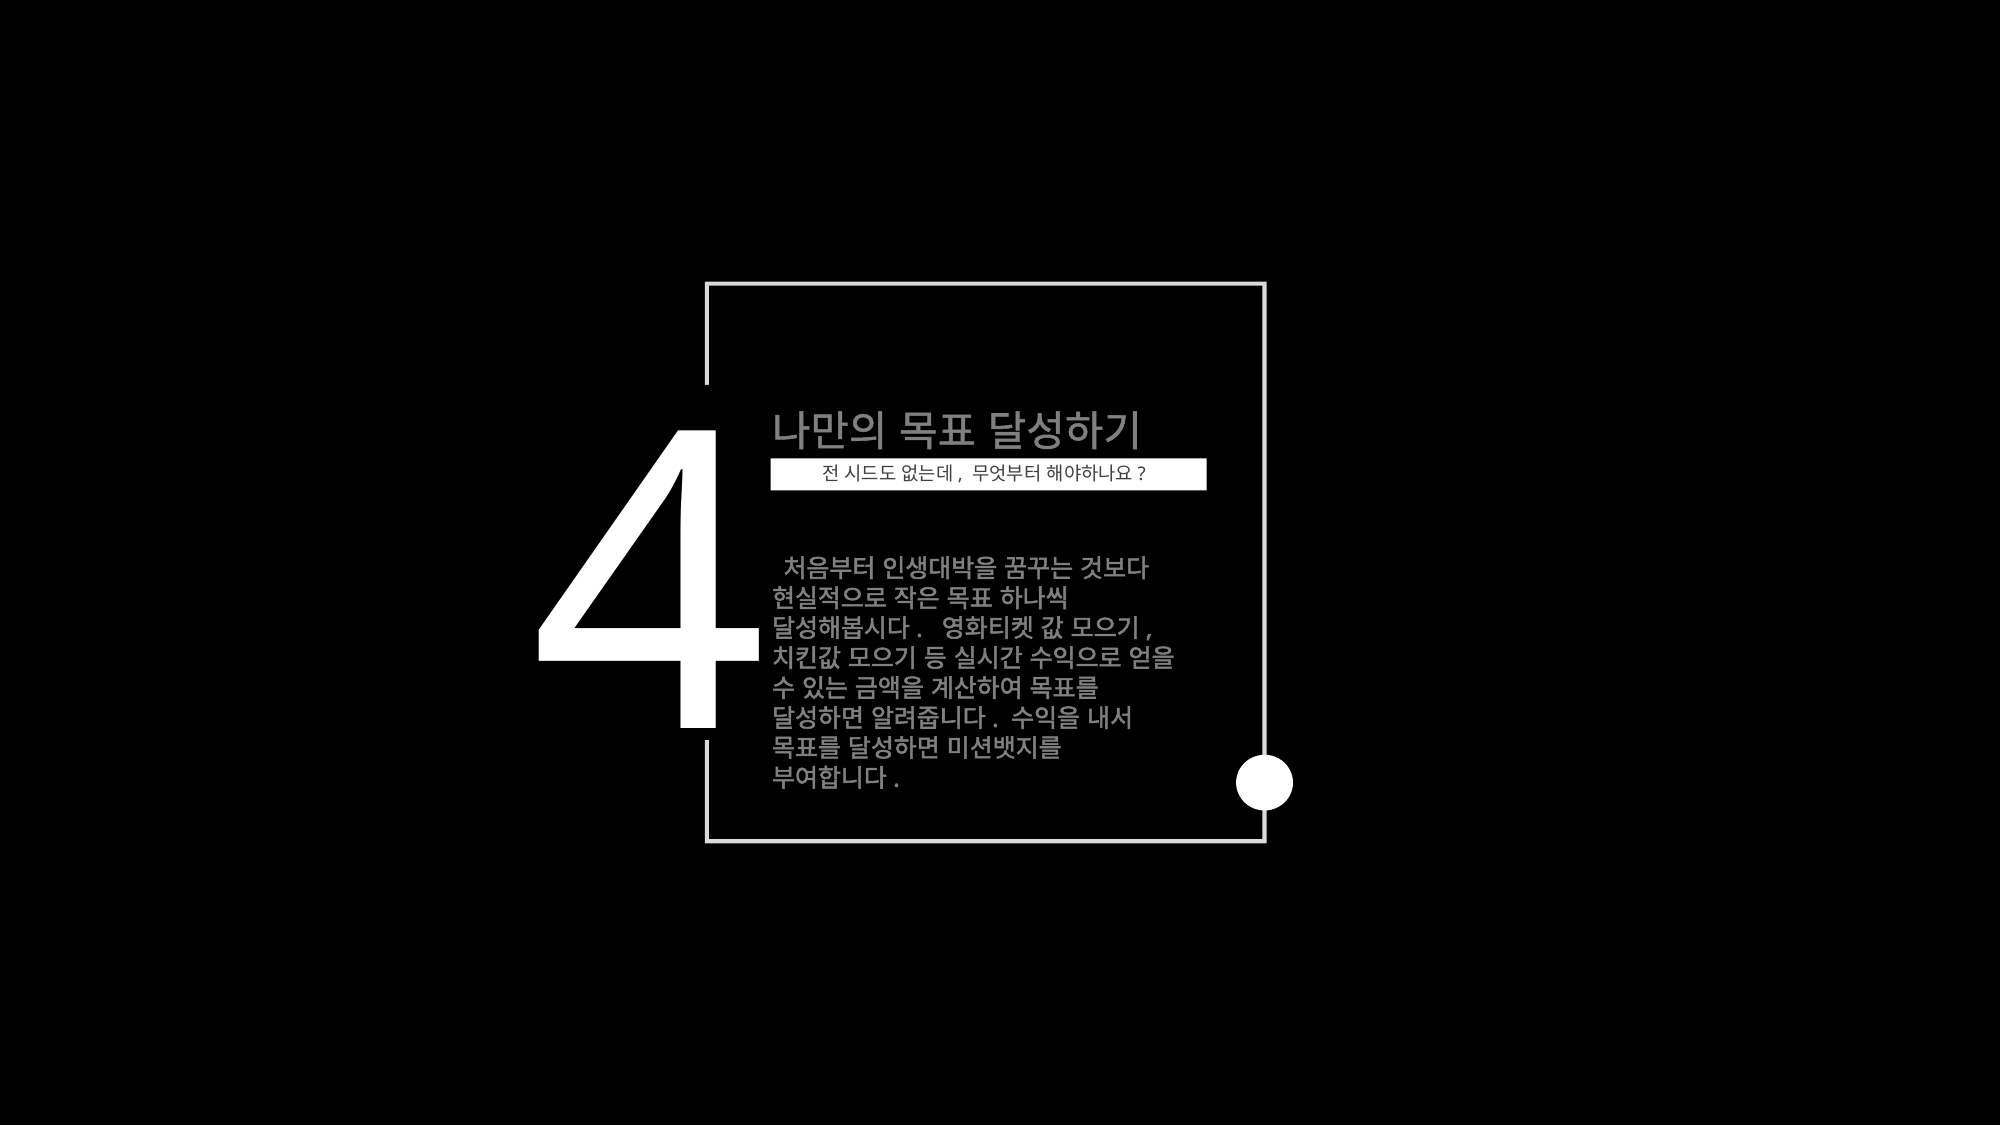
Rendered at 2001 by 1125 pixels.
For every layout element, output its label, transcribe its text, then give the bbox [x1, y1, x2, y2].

text_box 4 [515, 306, 706, 819]
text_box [706, 283, 1293, 842]
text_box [765, 454, 1207, 493]
